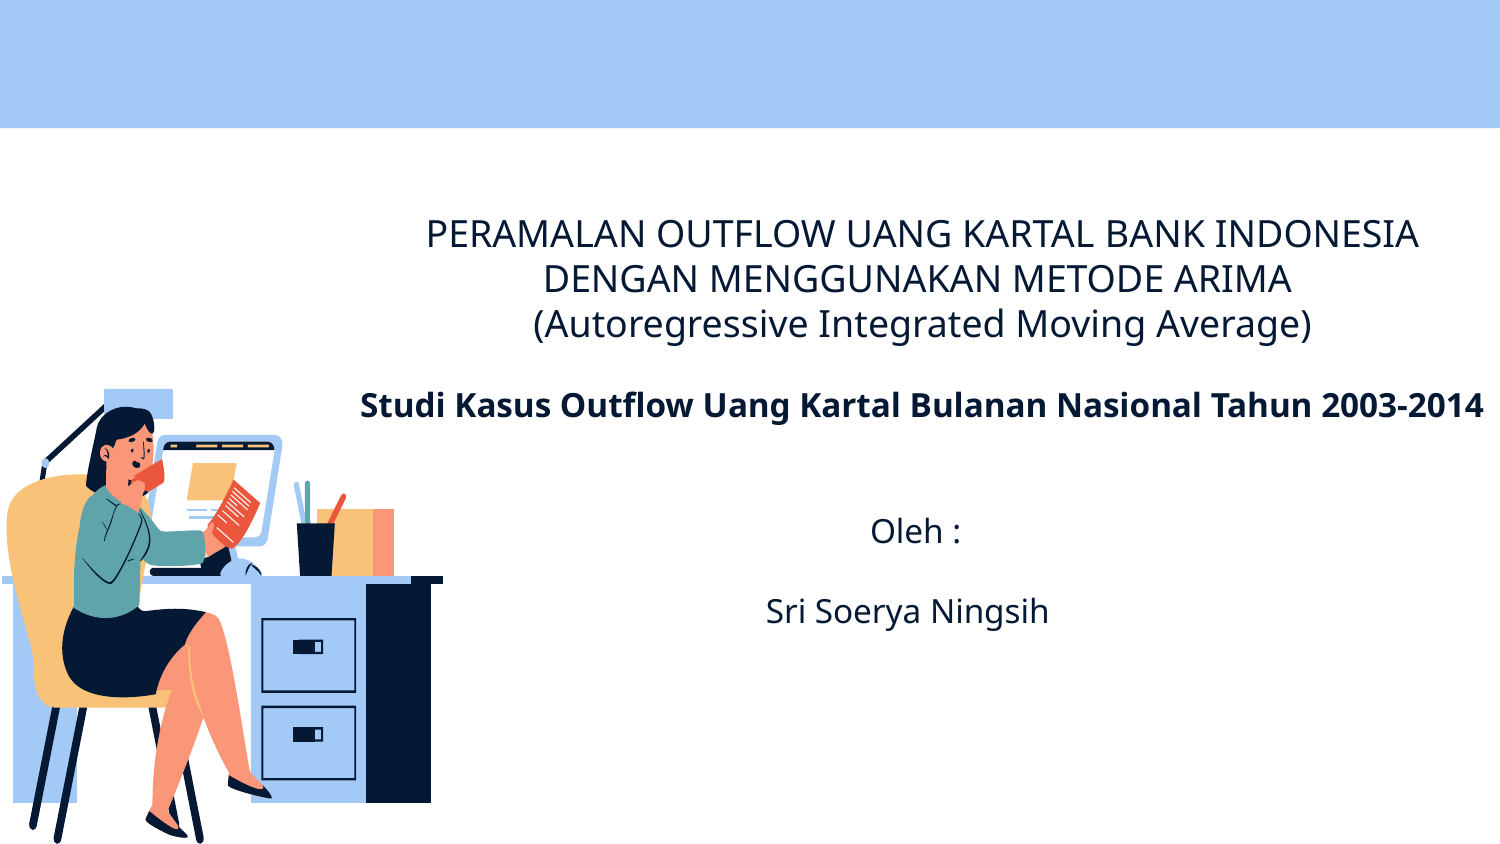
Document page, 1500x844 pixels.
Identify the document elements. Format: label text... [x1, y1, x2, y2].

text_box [0, 388, 443, 844]
title PERAMALAN OUTFLOW UANG KARTAL BANK INDONESIA DENGAN MENGGUNAKAN METODE ARIMA (Autoregressive Integrated Moving Average) Studi Kasus Outflow Uang Kartal Bulanan Nasional Tahun 2003-2014 [343, 194, 1500, 289]
list Oleh : Sri Soerya Ningsih [580, 495, 1229, 646]
